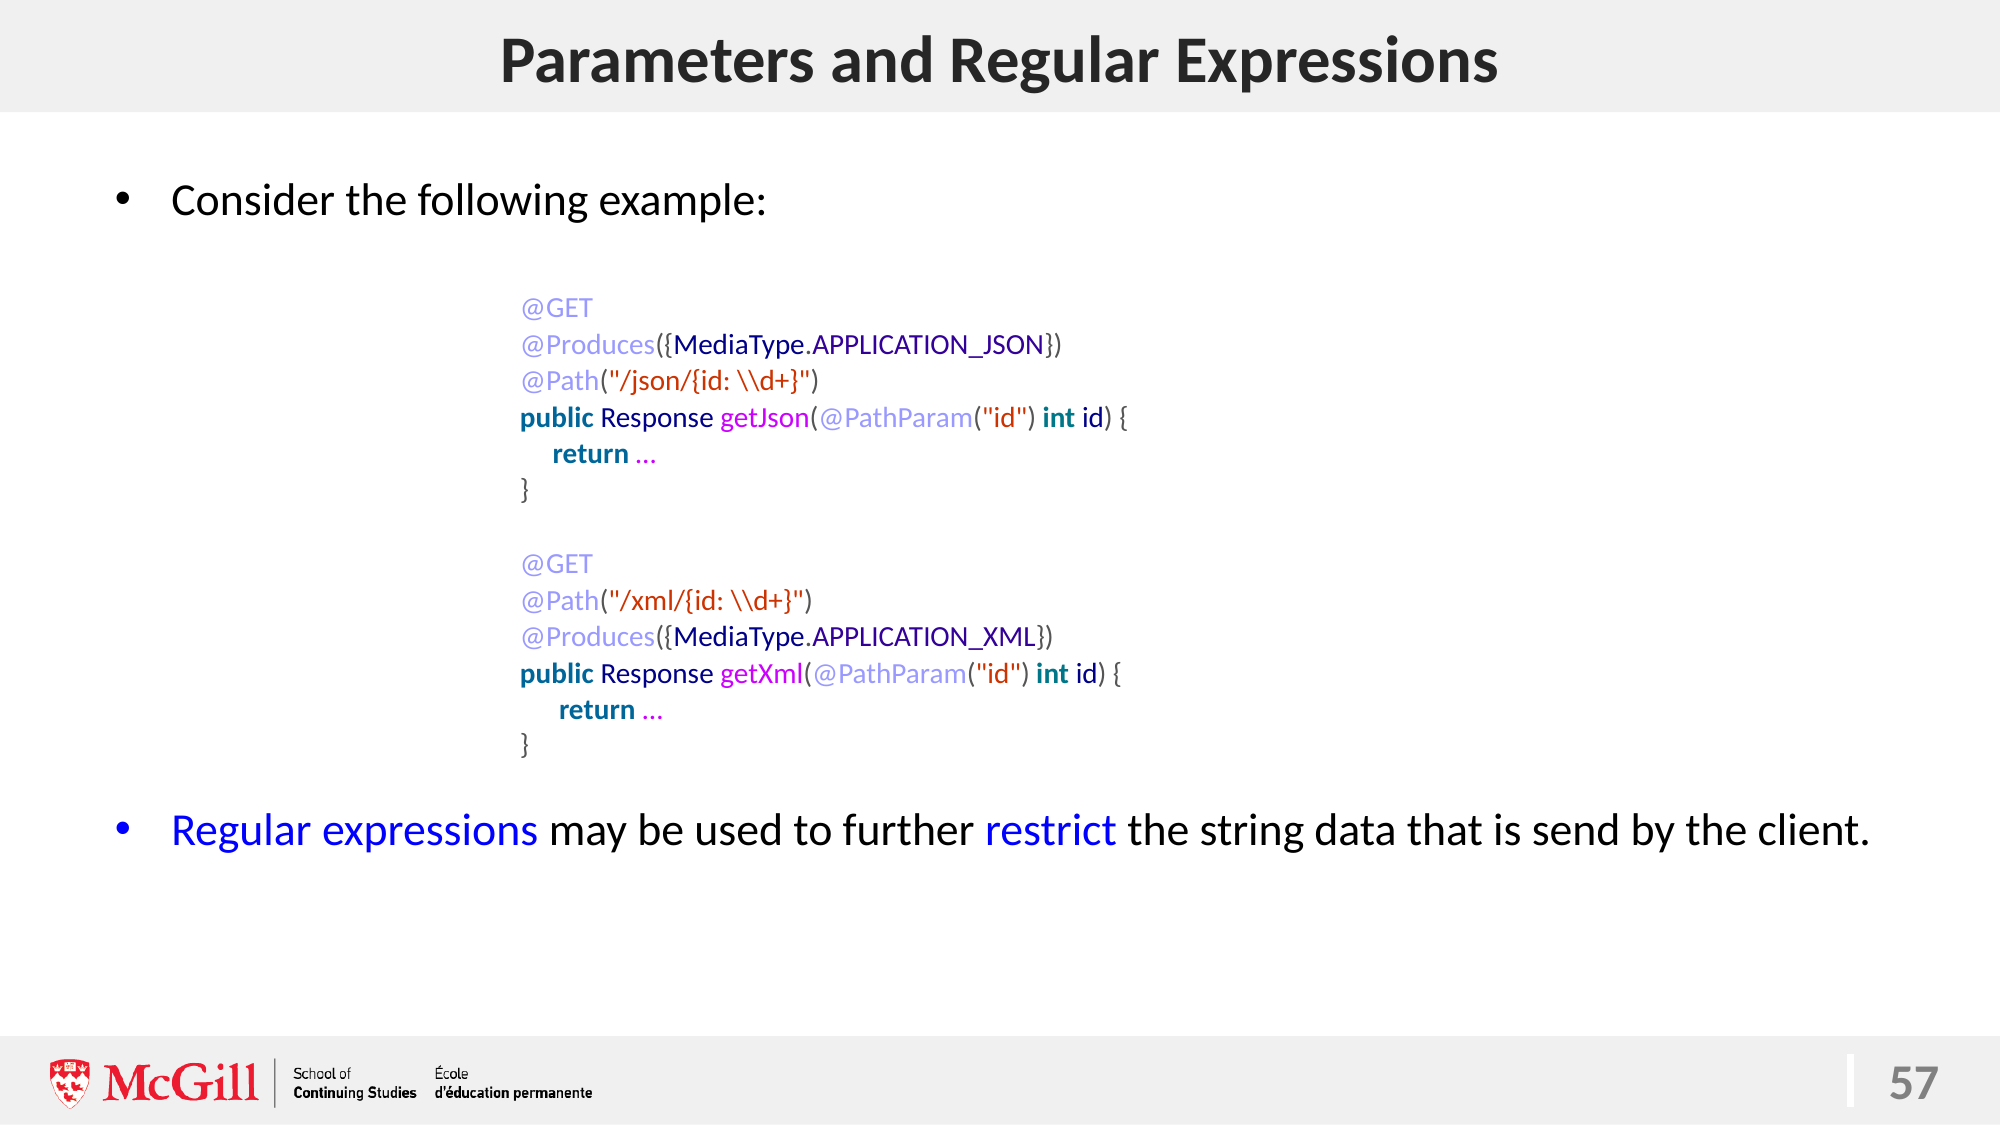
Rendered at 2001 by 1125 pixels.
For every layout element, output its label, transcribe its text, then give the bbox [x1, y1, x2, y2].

text_box @GET @Produces({MediaType.APPLICATION_JSON}) @Path("/json/{id: \\d+}") public Response getJson(@PathParam("id") int id) { return … } @GET @Path("/xml/{id: \\d+}") @Produces({MediaType.APPLICATION_XML}) public Response getXml(@PathParam("id") int id) { return … } [494, 251, 1652, 761]
title Parameters and Regular Expressions [0, 0, 2000, 113]
picture [50, 1058, 592, 1109]
list Consider the following example: Regular expressions may be used to further restrict the string data that is send by the client. [99, 162, 1900, 1005]
